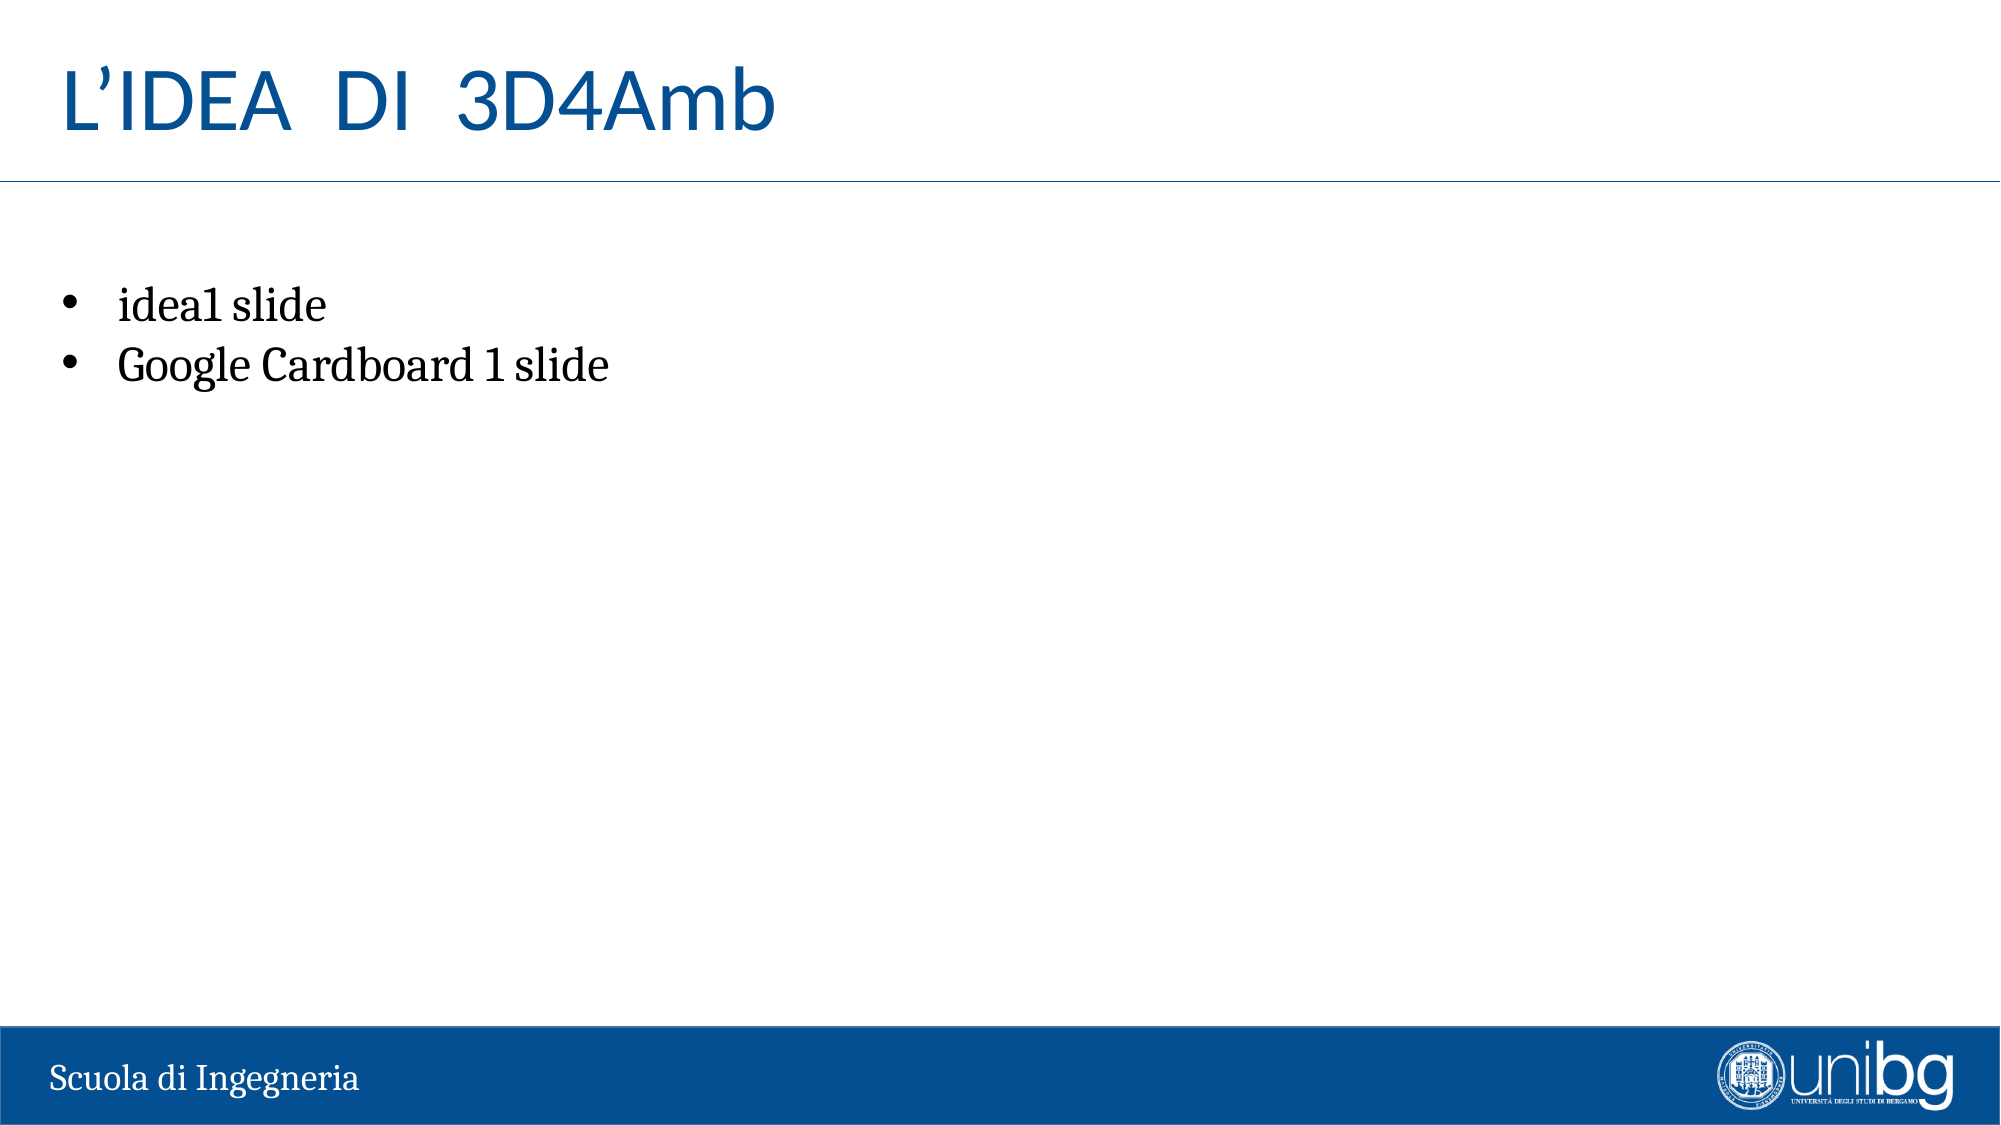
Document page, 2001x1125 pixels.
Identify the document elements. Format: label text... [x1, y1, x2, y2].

picture [1715, 1036, 1954, 1116]
text_box Scuola di Ingegneria [35, 1045, 376, 1106]
text_box [0, 1026, 2000, 1125]
text_box L’IDEA DI 3D4Amb [46, 31, 904, 156]
text_box idea1 slide Google Cardboard 1 slide [46, 264, 1047, 399]
